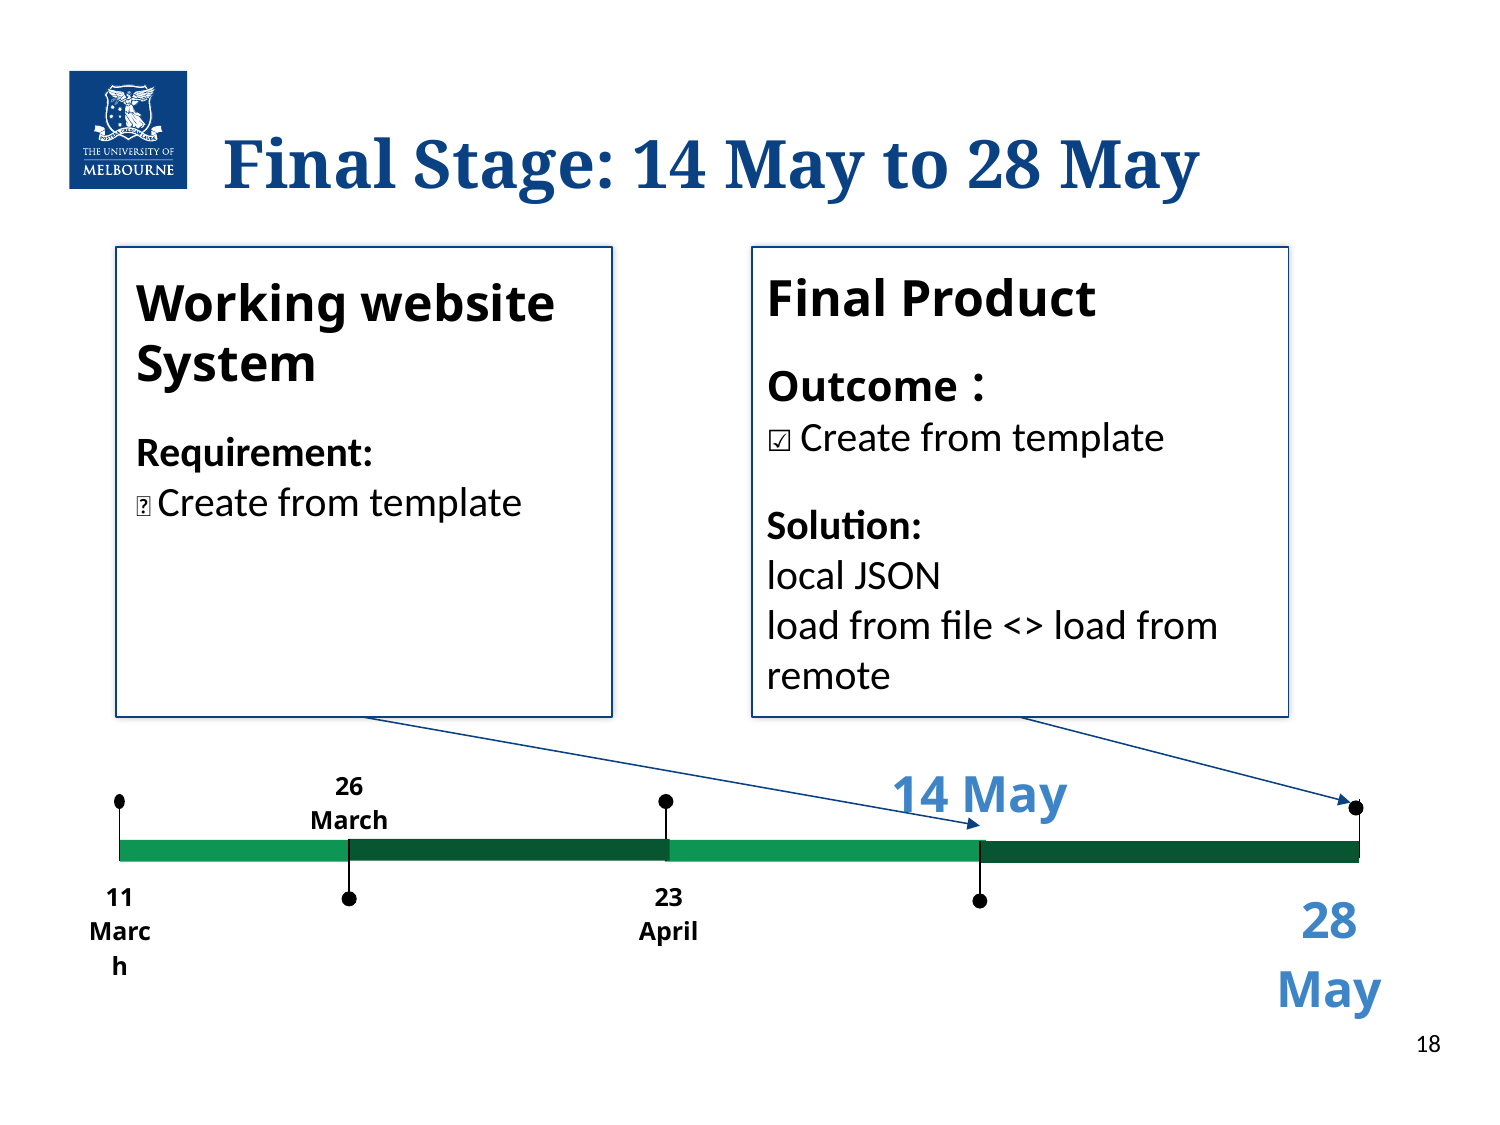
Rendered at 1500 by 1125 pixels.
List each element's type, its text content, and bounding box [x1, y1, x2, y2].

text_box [611, 834, 987, 924]
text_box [1019, 717, 1351, 803]
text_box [363, 717, 981, 826]
text_box Final Product Outcome： ☑️ Create from template Solution: local JSON load from file <> load from remote [751, 247, 1289, 718]
title Final Stage: 14 May to 28 May [208, 64, 1443, 211]
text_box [852, 738, 1360, 909]
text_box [287, 750, 670, 907]
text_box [68, 793, 350, 924]
text_box 28 May [1231, 864, 1428, 959]
slide_number ‹#› [1348, 1012, 1442, 1073]
text_box Working website System Requirement: 🔘 Create from template [115, 247, 612, 718]
